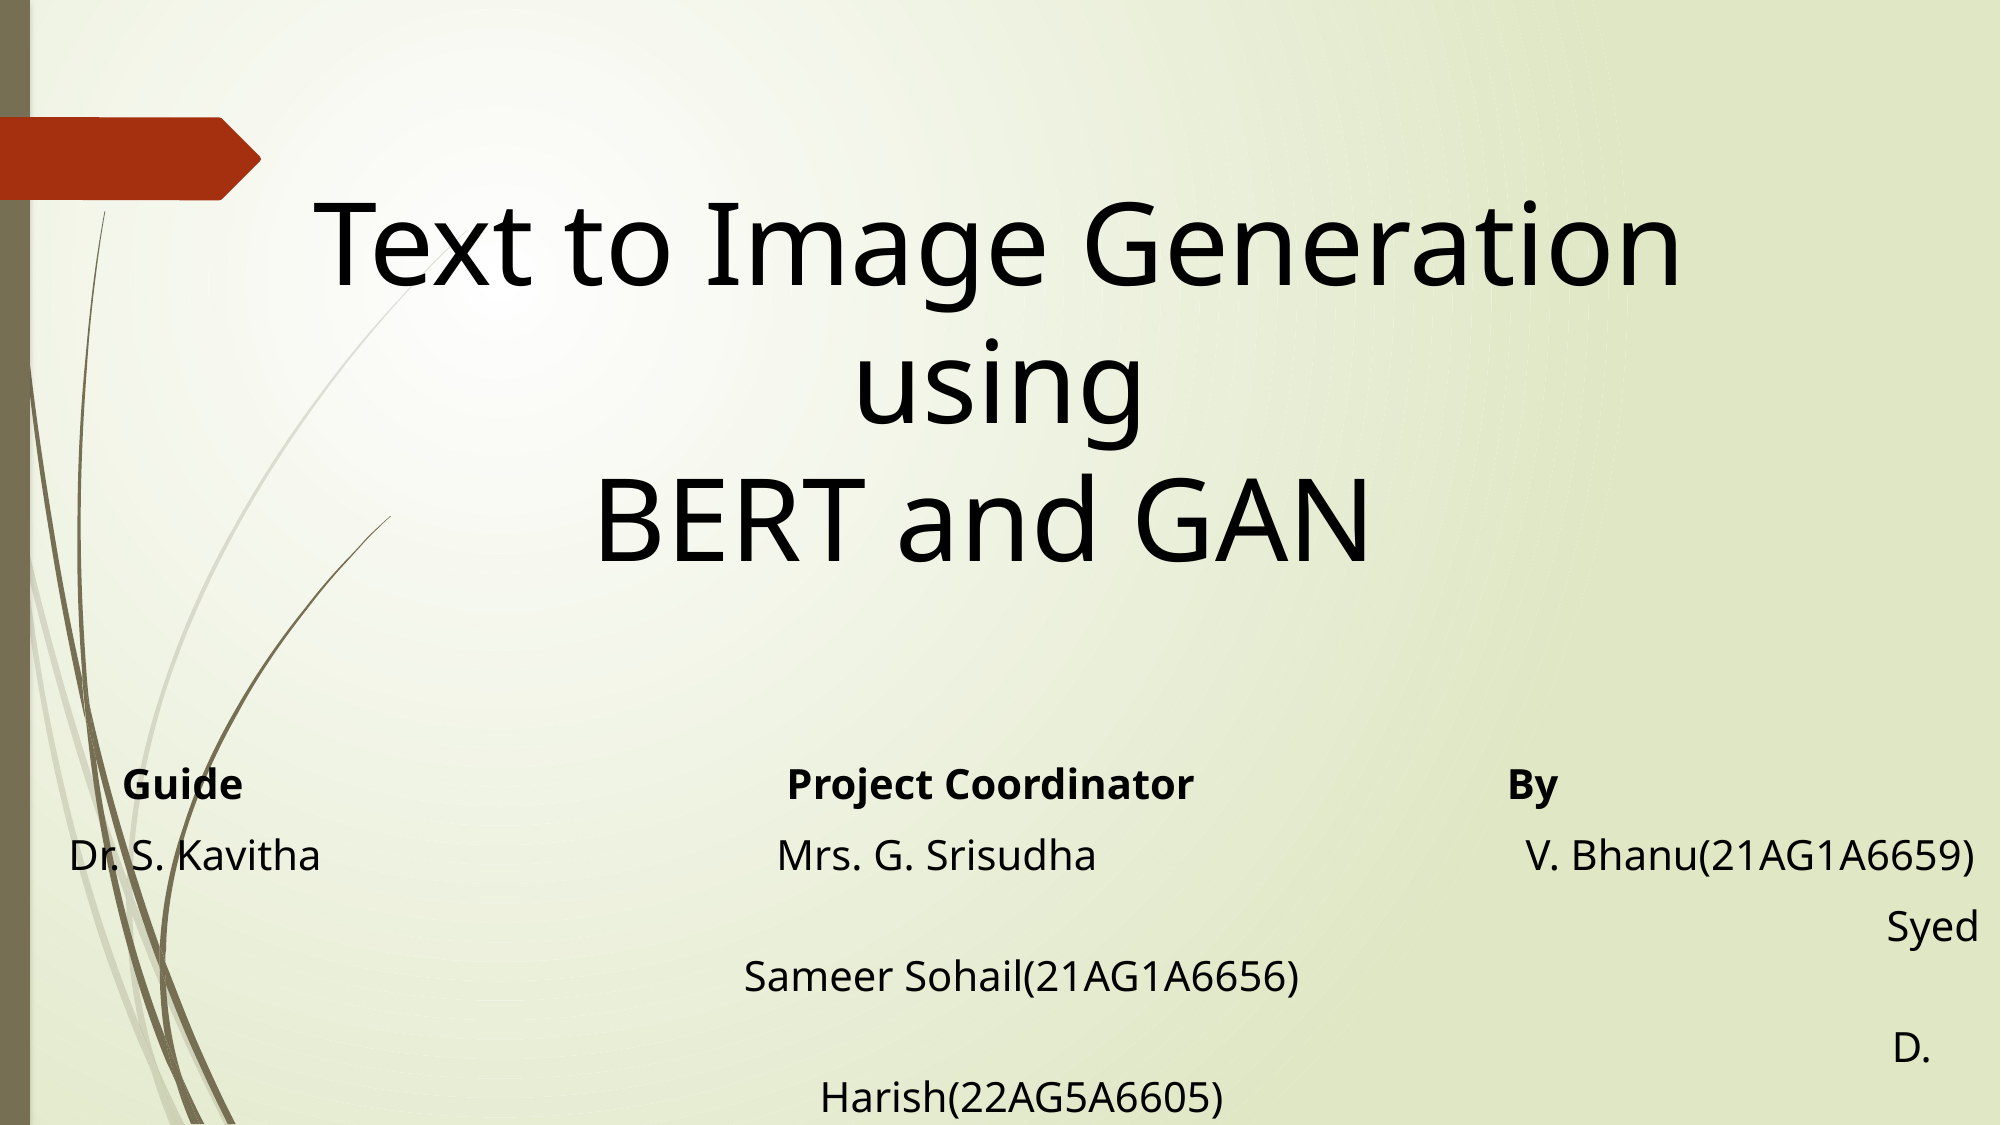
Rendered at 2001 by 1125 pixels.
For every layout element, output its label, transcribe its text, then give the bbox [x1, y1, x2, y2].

text_box Text to Image Generation using BERT and GAN [0, 162, 2000, 593]
text_box Guide Project Coordinator By Dr. S. Kavitha Mrs. G. Srisudha V. Bhanu(21AG1A6659) Syed Sameer Sohail(21AG1A6656) D. Harish(22AG5A6605) [21, 743, 2000, 1125]
